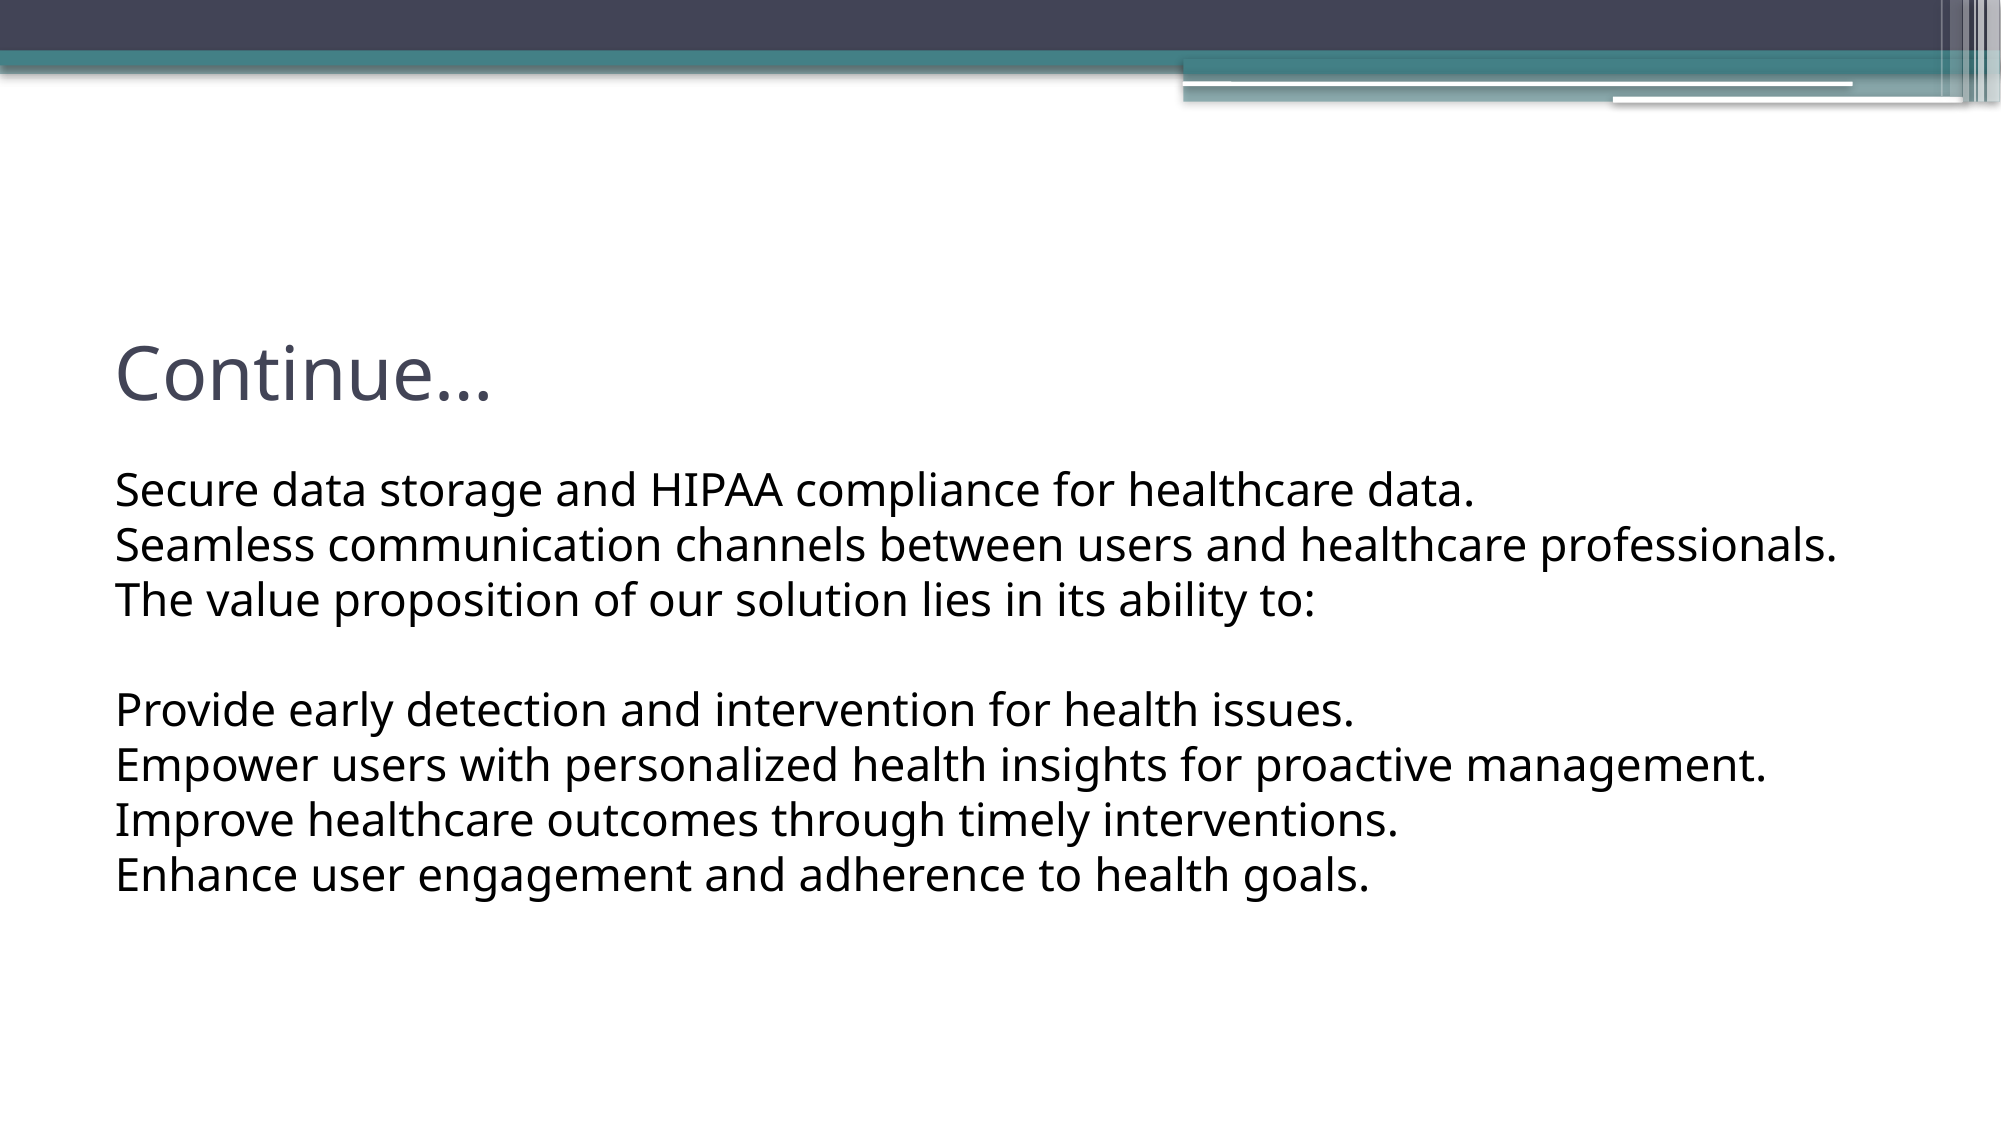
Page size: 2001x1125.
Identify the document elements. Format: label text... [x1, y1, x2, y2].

title Continue… Secure data storage and HIPAA compliance for healthcare data. Seamless communication channels between users and healthcare professionals. The value proposition of our solution lies in its ability to: Provide early detection and intervention for health issues. Empower users with personalized health insights for proactive management. Improve healthcare outcomes through timely interventions. Enhance user engagement and adherence to health goals. [99, 187, 1900, 363]
